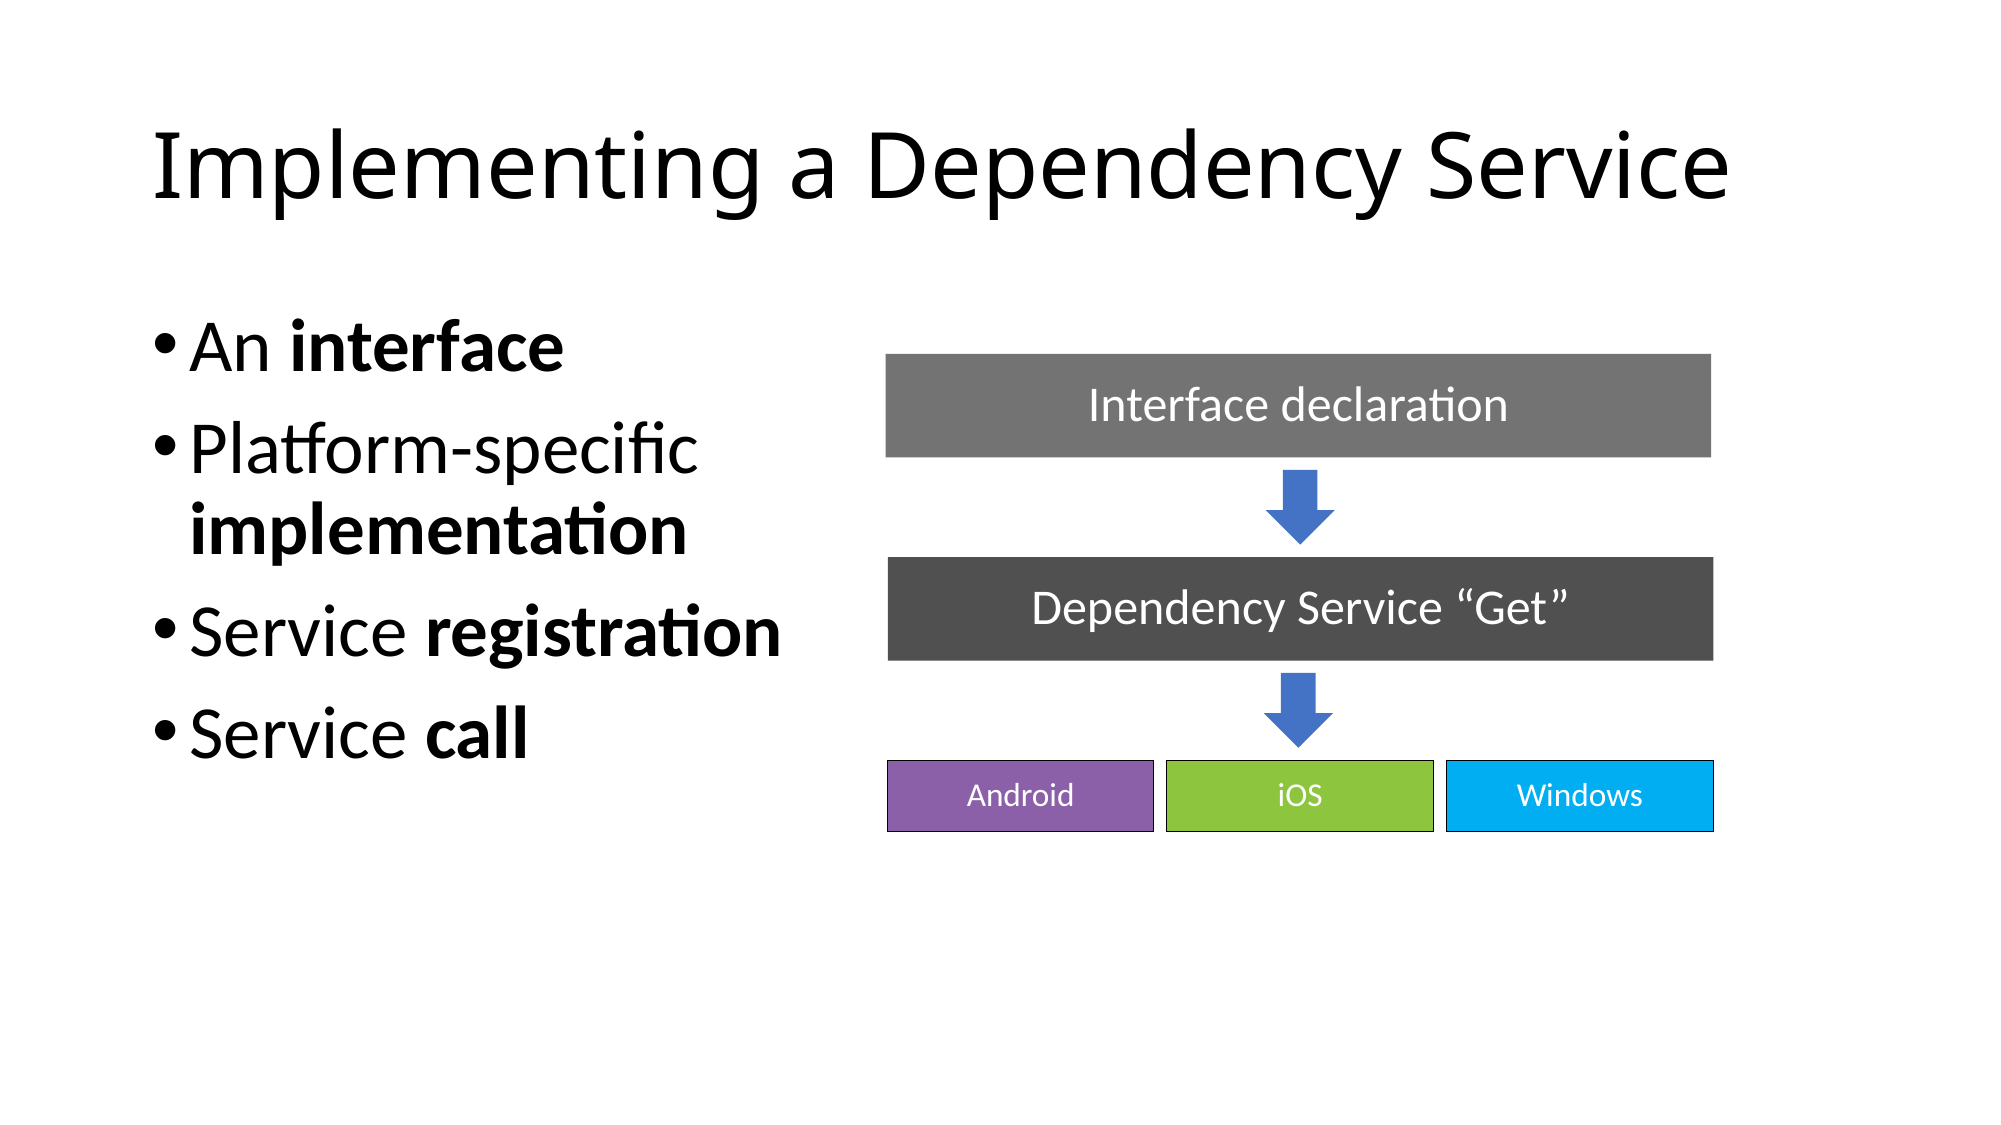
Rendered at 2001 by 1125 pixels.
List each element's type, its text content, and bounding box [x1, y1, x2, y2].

title Implementing a Dependency Service [137, 59, 1863, 278]
list An interface Platform-specific implementation Service registration Service call [137, 299, 886, 1014]
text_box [885, 353, 1714, 832]
